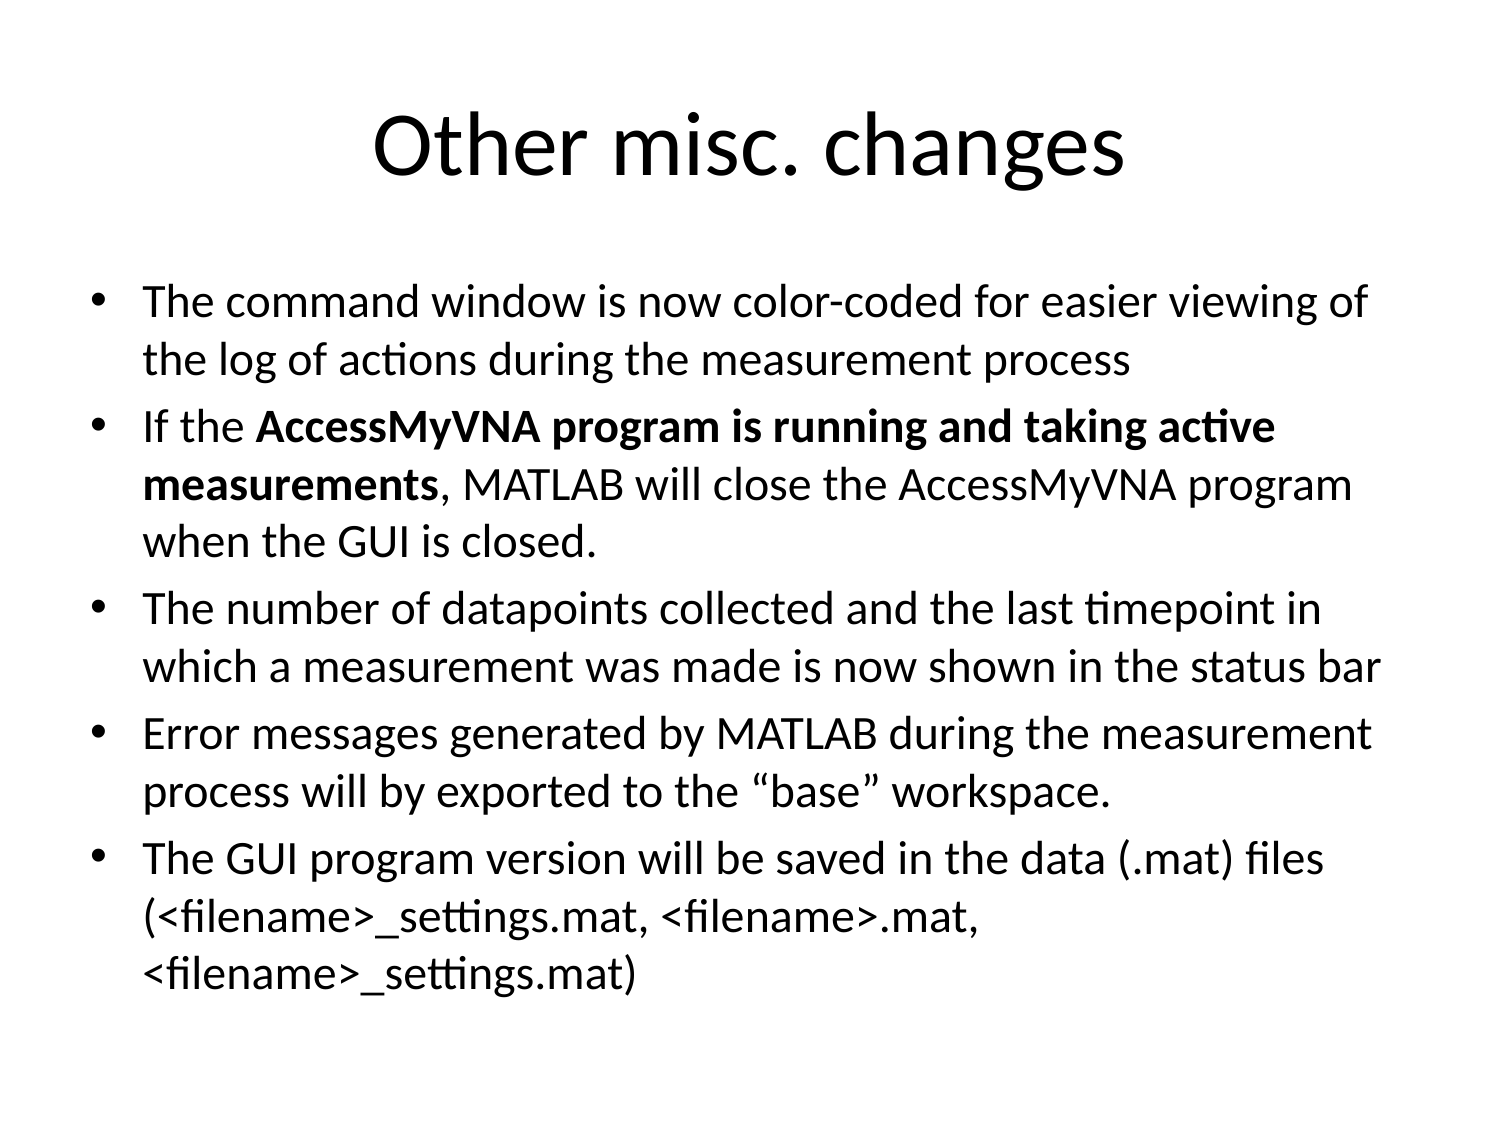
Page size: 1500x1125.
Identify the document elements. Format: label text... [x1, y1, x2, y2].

title Other misc. changes [75, 45, 1425, 233]
list The command window is now color-coded for easier viewing of the log of actions during the measurement process If the AccessMyVNA program is running and taking active measurements, MATLAB will close the AccessMyVNA program when the GUI is closed. The number of datapoints collected and the last timepoint in which a measurement was made is now shown in the status bar Error messages generated by MATLAB during the measurement process will by exported to the “base” workspace. The GUI program version will be saved in the data (.mat) files (<filename>_settings.mat, <filename>.mat, <filename>_settings.mat) [75, 262, 1425, 1090]
